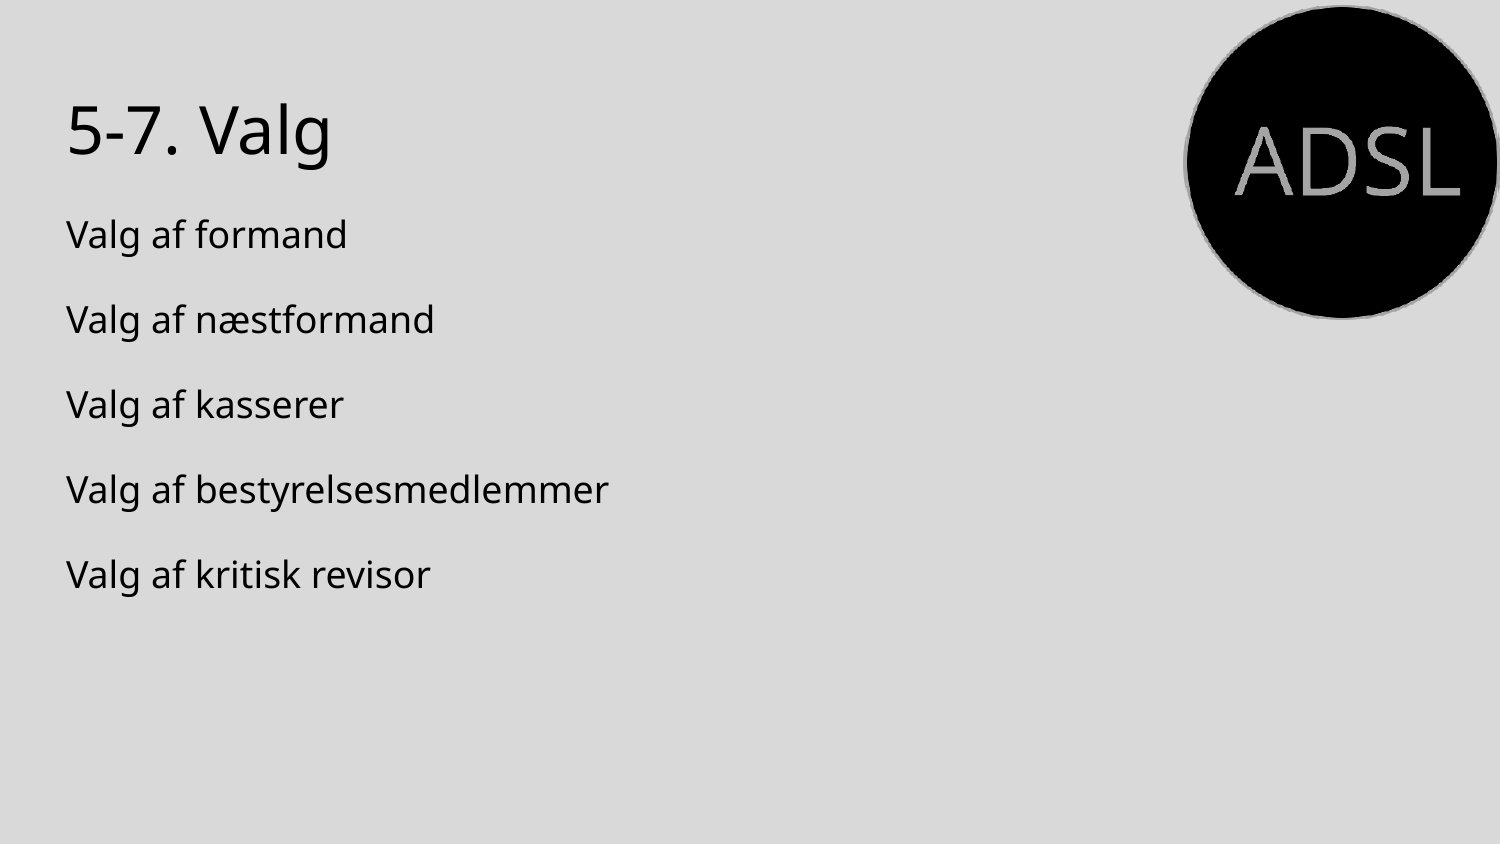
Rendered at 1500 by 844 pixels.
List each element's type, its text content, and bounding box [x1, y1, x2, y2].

title 5-7. Valg [51, 72, 1178, 167]
list Valg af formand Valg af næstformand Valg af kasserer Valg af bestyrelsesmedlemmer Valg af kritisk revisor [51, 189, 1449, 750]
picture [1183, 0, 1500, 327]
